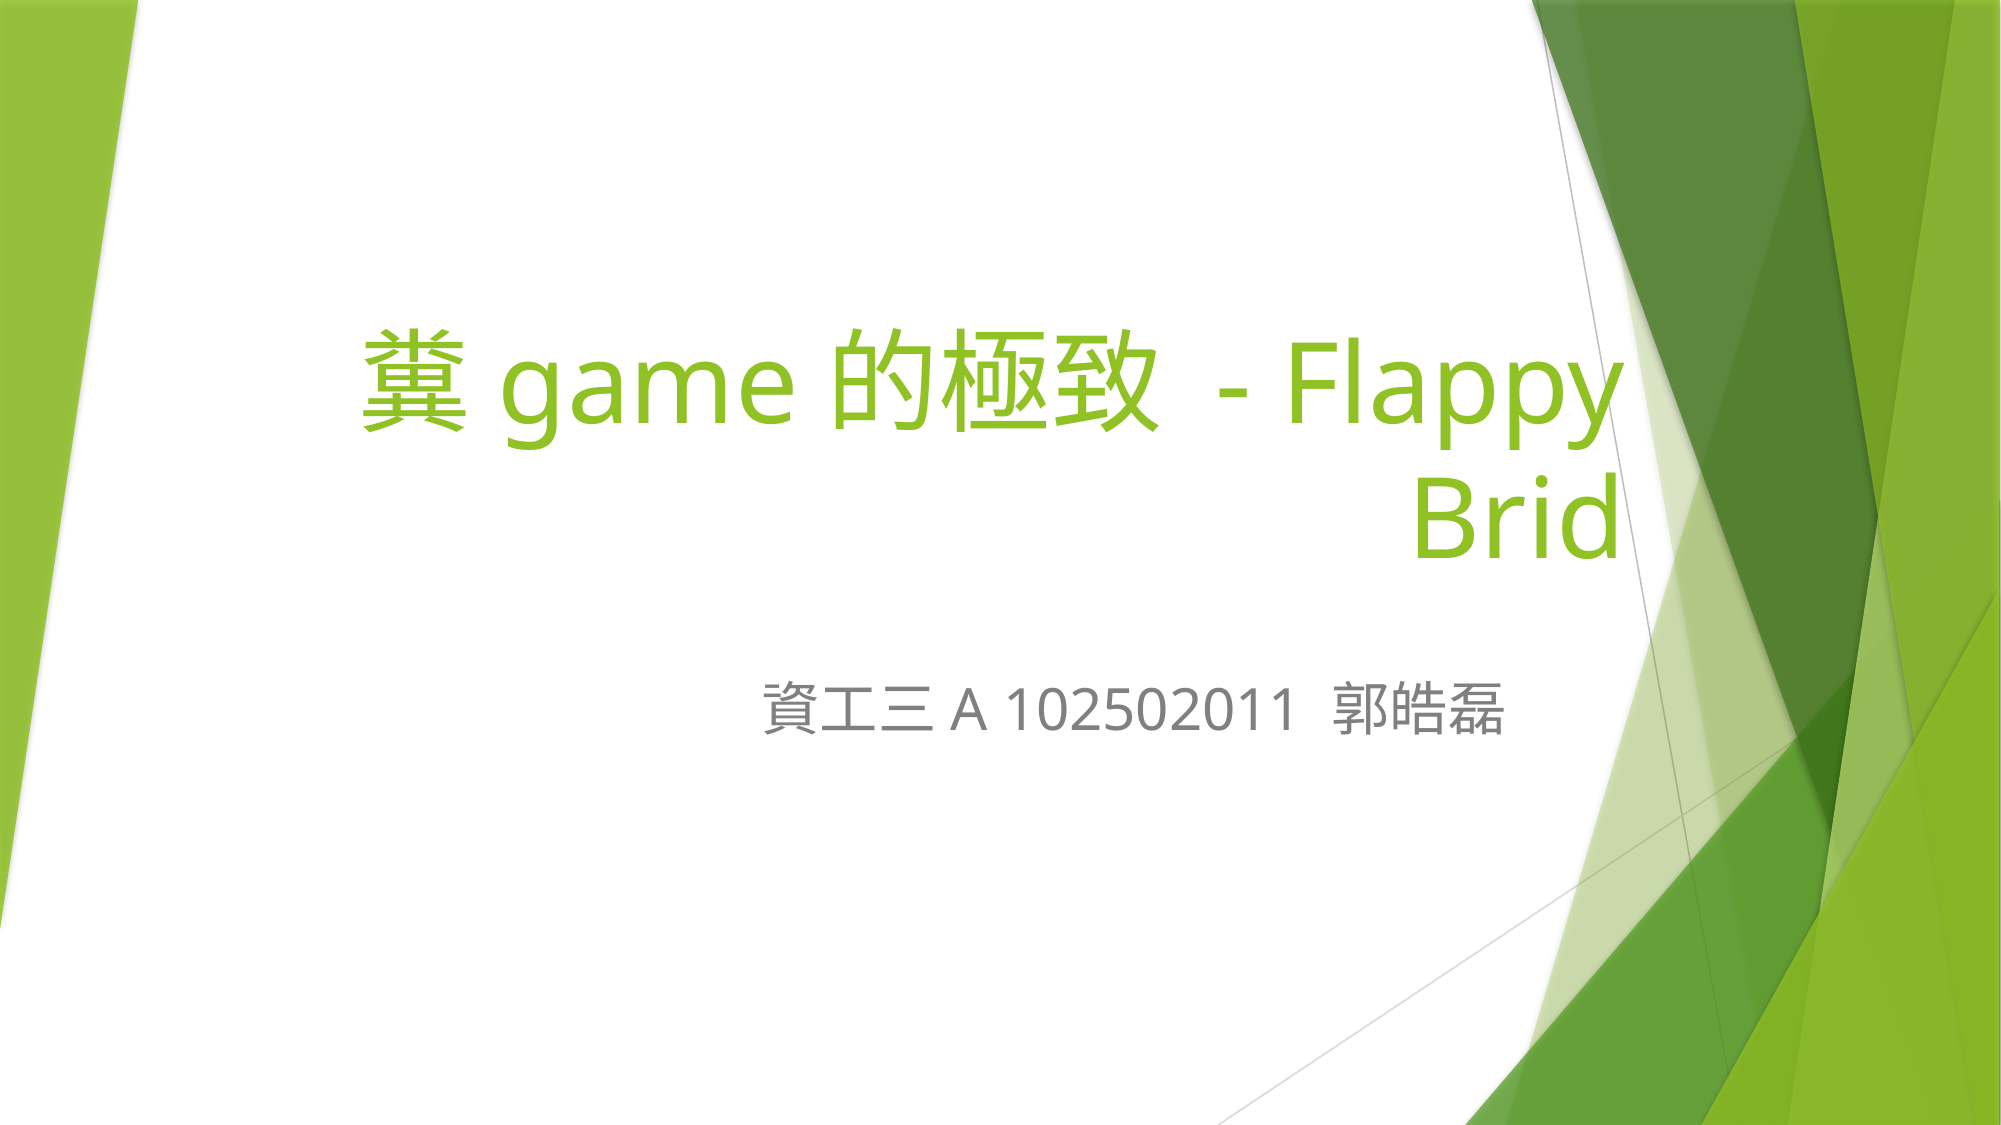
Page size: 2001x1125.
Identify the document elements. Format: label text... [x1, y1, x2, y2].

subtitle 資工三A 102502011 郭皓磊 [247, 664, 1522, 845]
title 糞game的極致 - Flappy Brid [128, 318, 1641, 589]
